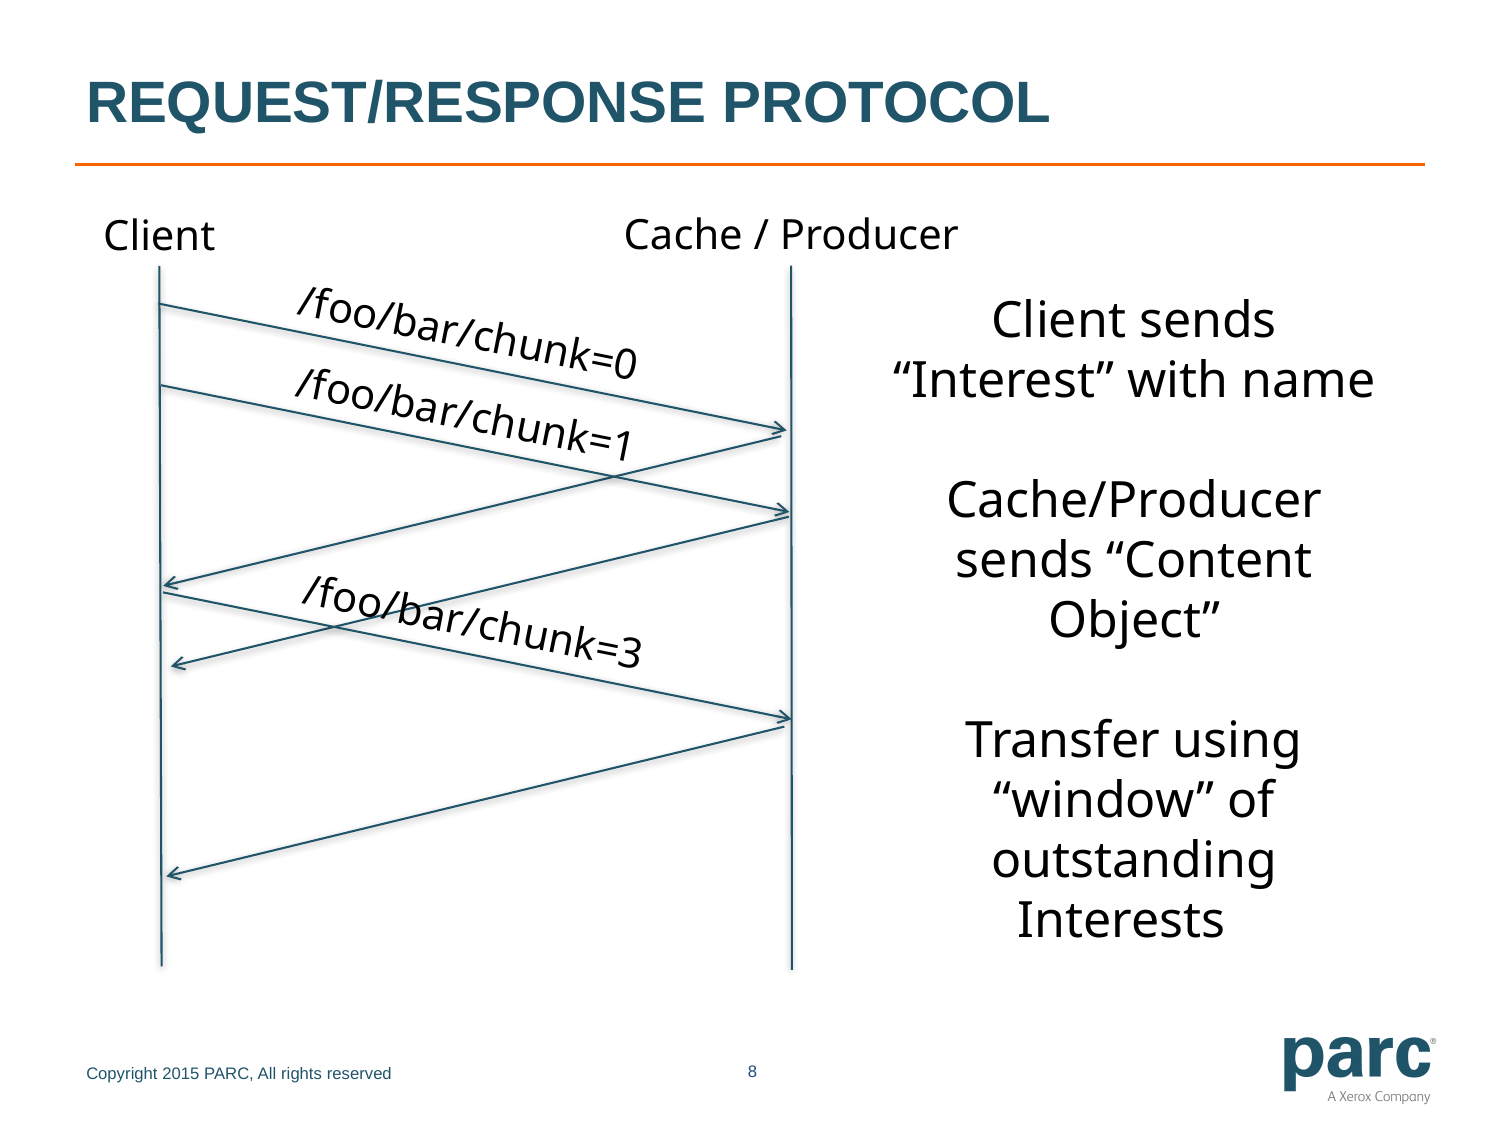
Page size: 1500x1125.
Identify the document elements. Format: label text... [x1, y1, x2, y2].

text_box Client [88, 201, 231, 266]
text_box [160, 384, 790, 513]
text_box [162, 592, 792, 720]
text_box /foo/bar/chunk=0 [284, 263, 481, 301]
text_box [170, 516, 790, 590]
slide_number 8 [645, 1040, 860, 1101]
text_box Client sends “Interest” with name Cache/Producer sends “Content Object” Transfer using “window” of outstanding Interests [873, 280, 1396, 956]
text_box Cache / Producer [608, 201, 974, 266]
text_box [157, 303, 787, 386]
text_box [165, 726, 785, 877]
picture [1275, 1028, 1445, 1114]
title Request/response protocol [75, 0, 1425, 198]
footer Copyright 2015 PARC, All rights reserved [75, 1042, 536, 1103]
